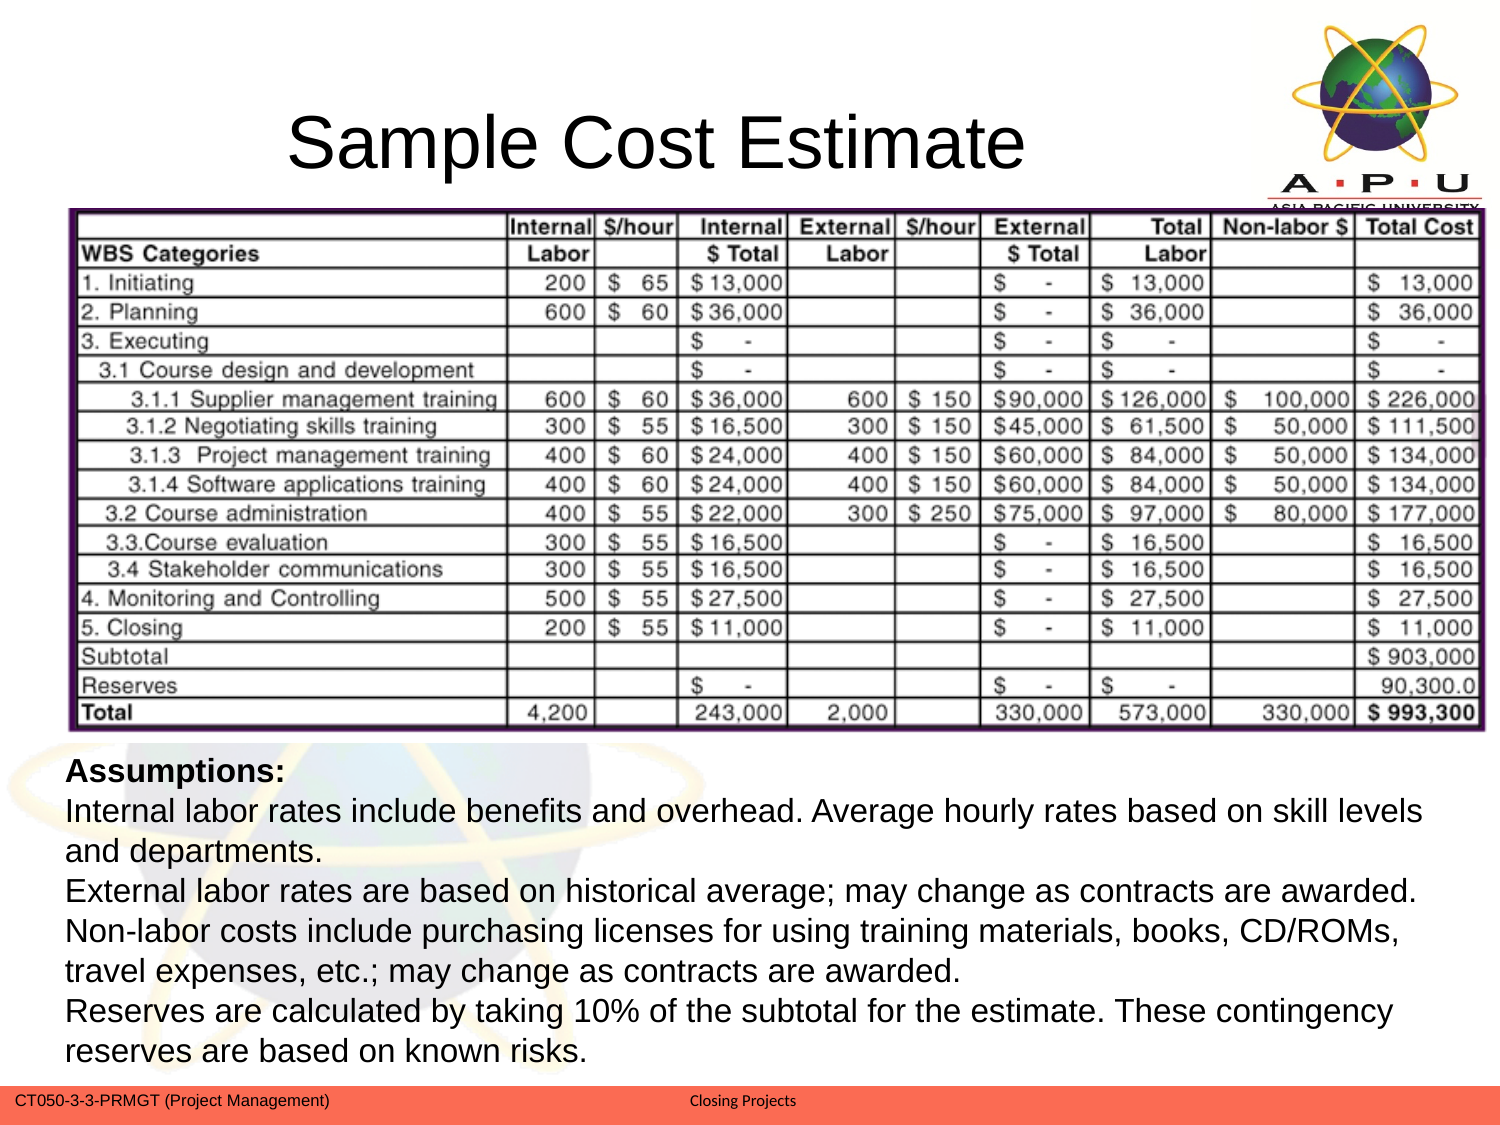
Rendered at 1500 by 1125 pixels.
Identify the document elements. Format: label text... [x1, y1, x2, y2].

text_box Assumptions: Internal labor rates include benefits and overhead. Average hourly rates based on skill levels and departments. External labor rates are based on historical average; may change as contracts are awarded. Non-labor costs include purchasing licenses for using training materials, books, CD/ROMs, travel expenses, etc.; may change as contracts are awarded. Reserves are calculated by taking 10% of the subtotal for the estimate. These contingency reserves are based on known risks. [50, 742, 1500, 1077]
picture [49, 0, 1500, 743]
title Sample Cost Estimate [79, 45, 1235, 206]
